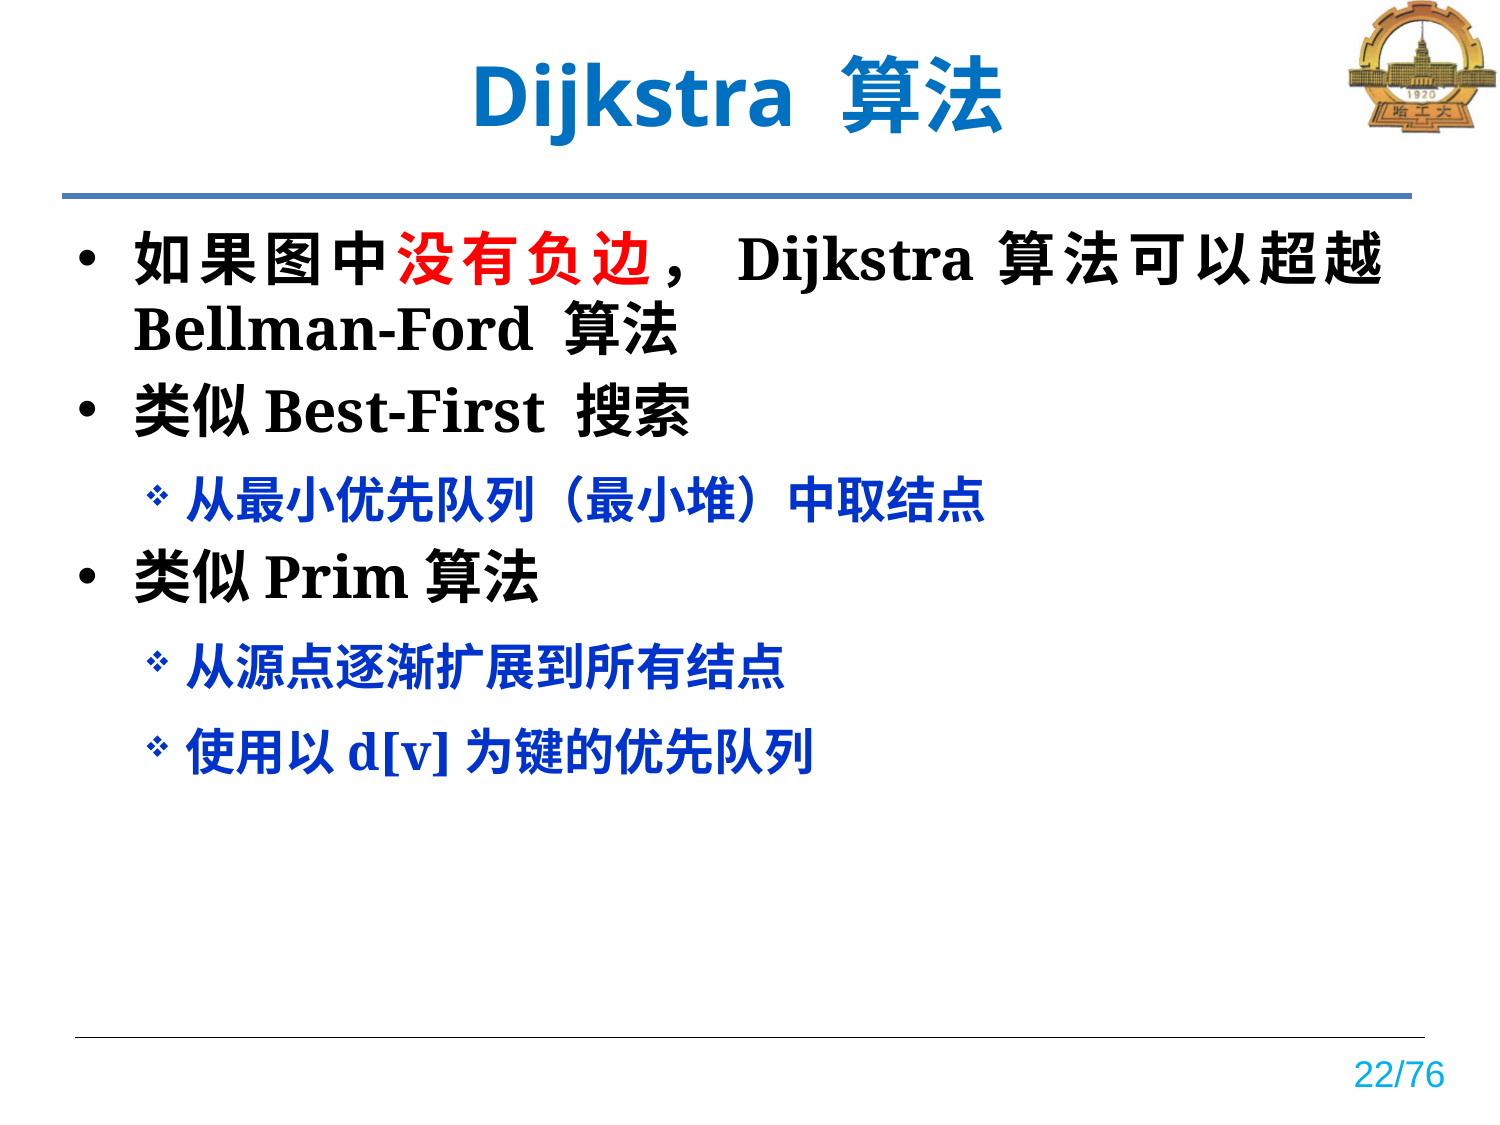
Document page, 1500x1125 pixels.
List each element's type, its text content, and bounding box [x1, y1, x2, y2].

picture [1340, 0, 1500, 138]
title Dijkstra 算法 [62, 7, 1413, 178]
list 如果图中没有负边，Dijkstra算法可以超越Bellman-Ford 算法 类似Best-First 搜索 从最小优先队列（最小堆）中取结点 类似Prim算法 从源点逐渐扩展到所有结点 使用以d[v]为键的优先队列 [62, 214, 1413, 1013]
